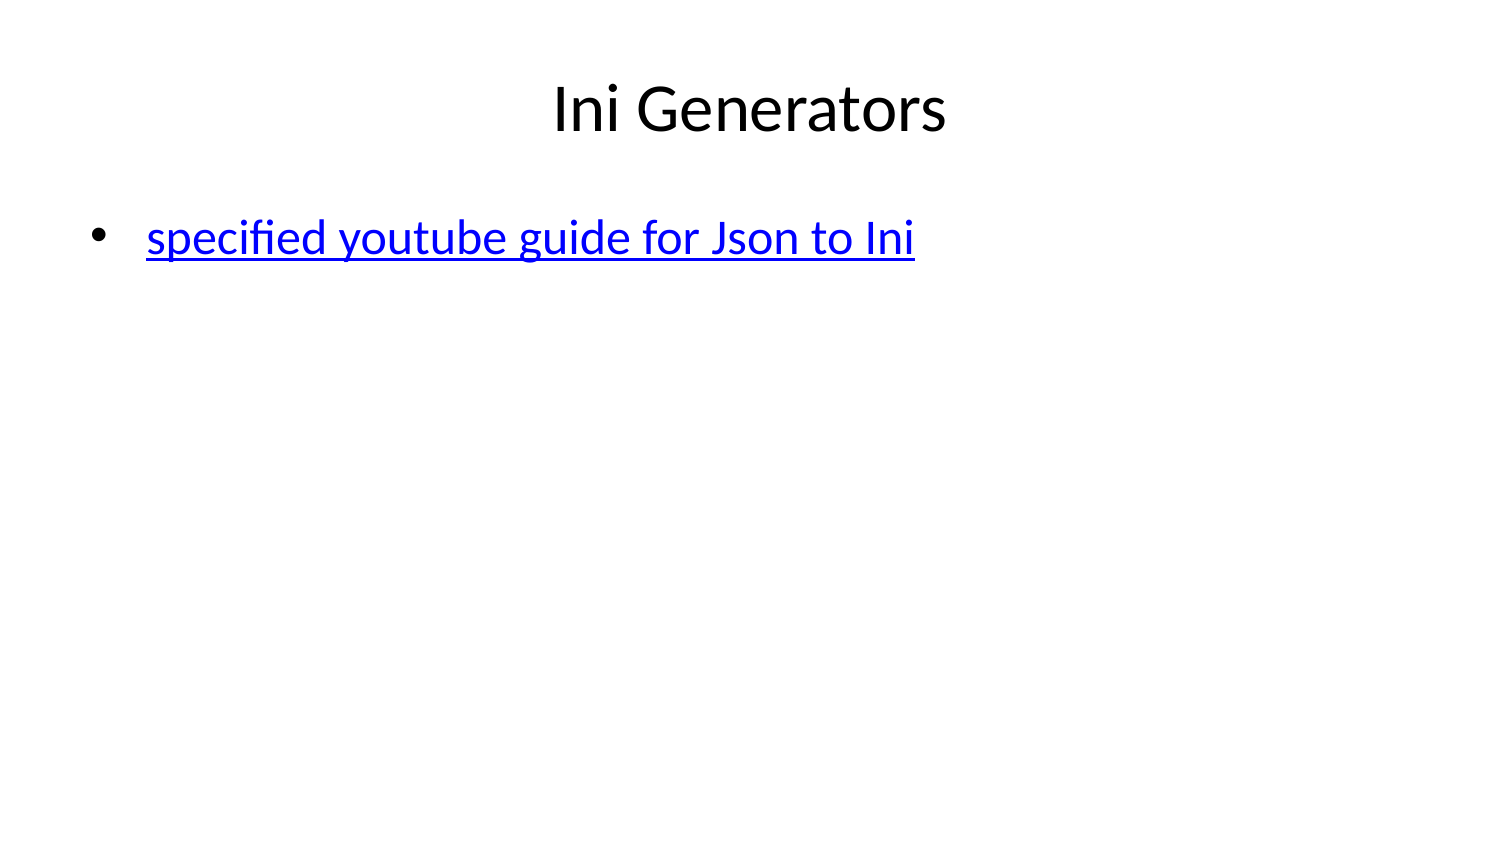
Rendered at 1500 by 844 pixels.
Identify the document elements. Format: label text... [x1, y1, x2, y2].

list specified youtube guide for Json to Ini [75, 196, 1425, 754]
title Ini Generators [75, 33, 1425, 175]
